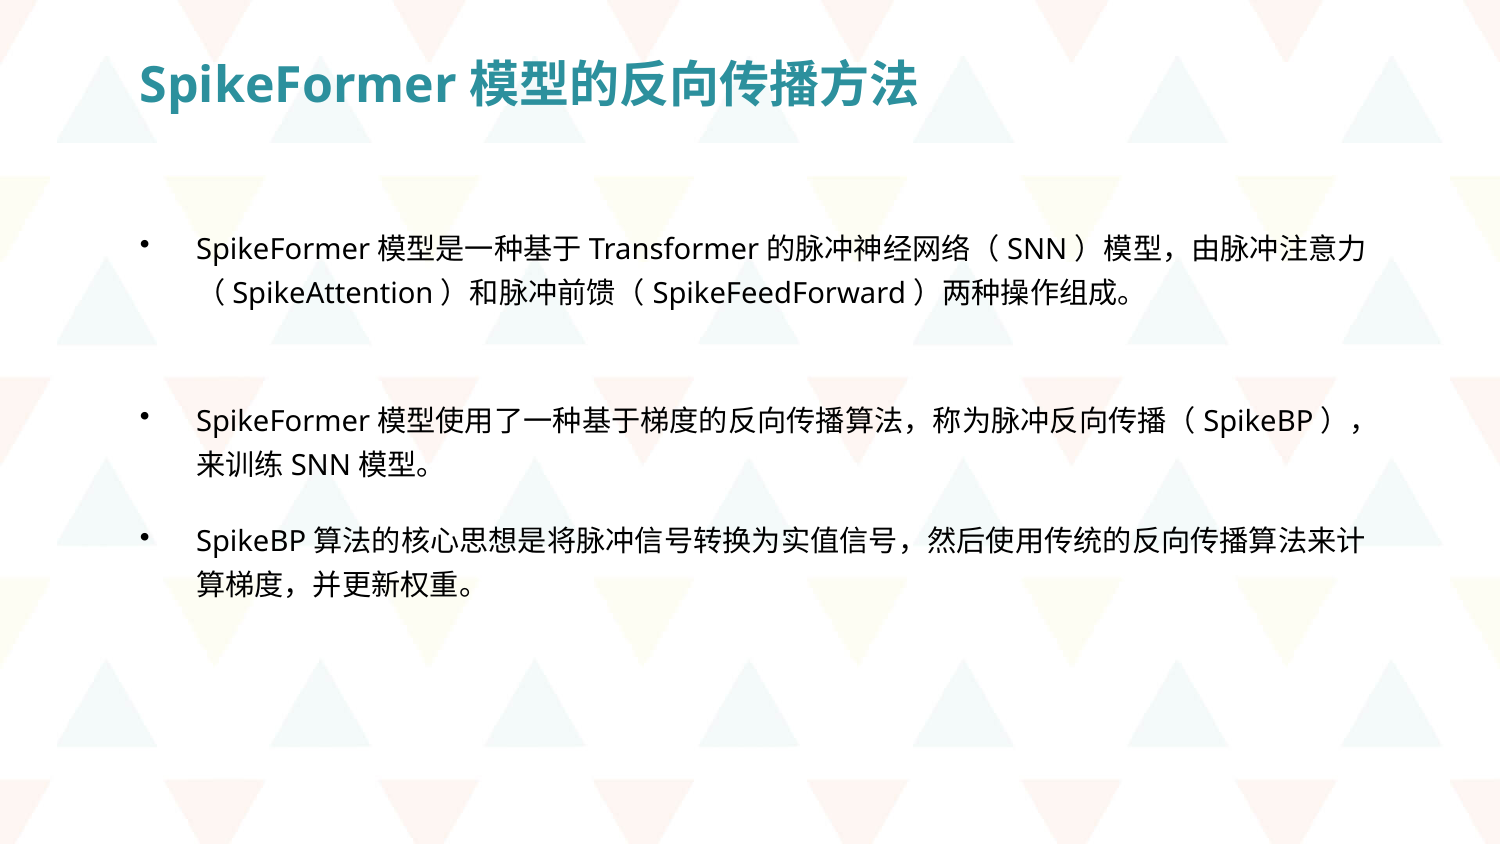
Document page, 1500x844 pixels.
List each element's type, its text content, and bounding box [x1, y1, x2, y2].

text_box SpikeBP算法的核心思想是将脉冲信号转换为实值信号，然后使用传统的反向传播算法来计算梯度，并更新权重。 [125, 506, 1391, 627]
text_box SpikeFormer模型是一种基于Transformer的脉冲神经网络（SNN）模型，由脉冲注意力（SpikeAttention）和脉冲前馈（SpikeFeedForward）两种操作组成。 [125, 214, 1391, 385]
text_box SpikeFormer模型使用了一种基于梯度的反向传播算法，称为脉冲反向传播（SpikeBP），来训练SNN模型。 [125, 385, 1391, 506]
text_box SpikeFormer模型的反向传播方法 [125, 37, 1406, 129]
picture [0, 0, 1500, 844]
